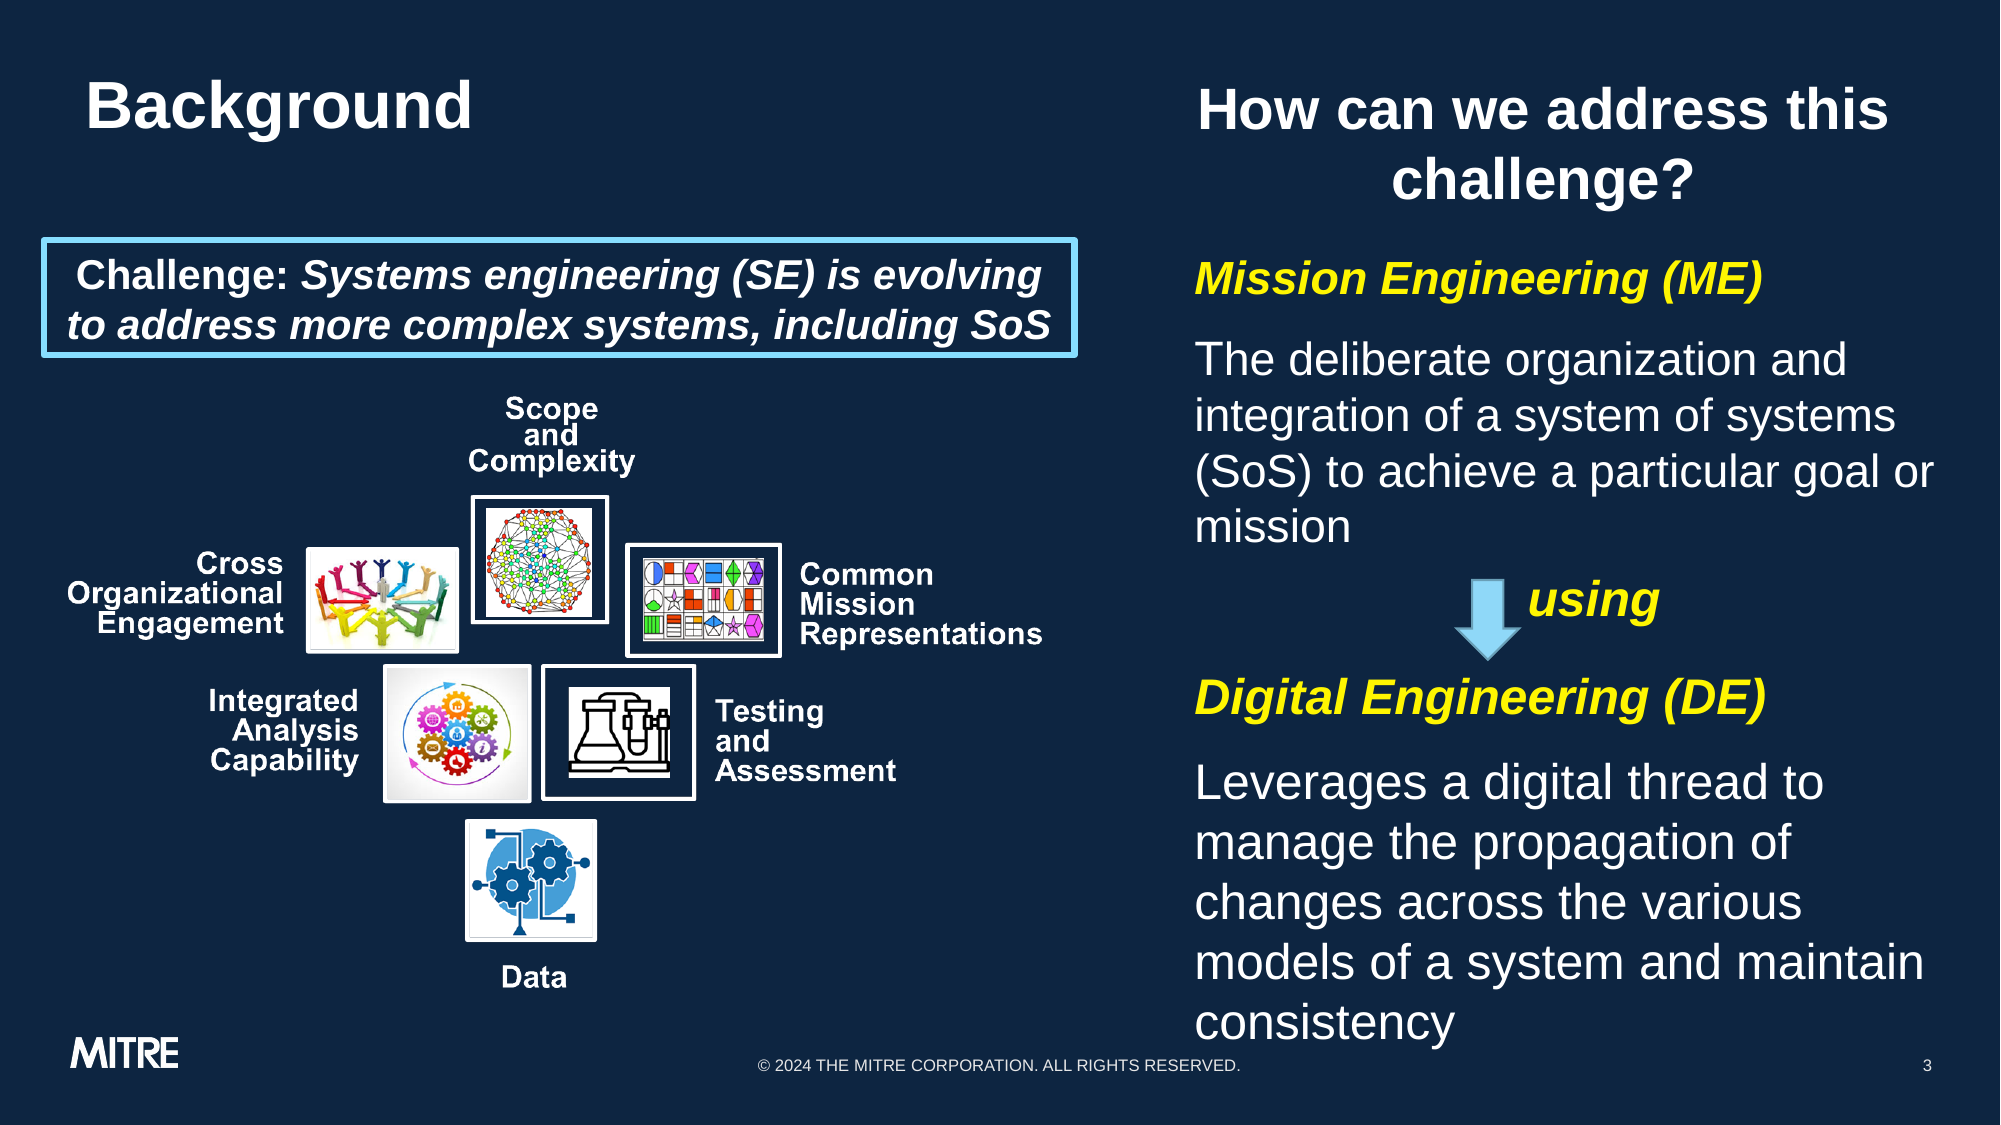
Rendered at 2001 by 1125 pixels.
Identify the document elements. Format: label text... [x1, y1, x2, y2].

text_box Digital Engineering (DE) Leverages a digital thread to manage the propagation of changes across the various models of a system and maintain consistency [1179, 656, 1942, 1066]
text_box Challenge: Systems engineering (SE) is evolving to address more complex systems, including SoS [43, 240, 1075, 356]
text_box [1454, 578, 1522, 662]
slide_number 3 [1830, 1066, 1933, 1080]
text_box How can we address this challenge? [1162, 64, 1925, 219]
title Background [70, 60, 1931, 150]
footer © 2024 THE MITRE CORPORATION. ALL RIGHTS RESERVED. [276, 1050, 1724, 1080]
picture [37, 379, 1069, 1015]
text_box using [1512, 558, 1762, 653]
picture [70, 1037, 178, 1068]
text_box Mission Engineering (ME) The deliberate organization and integration of a system of systems (SoS) to achieve a particular goal or mission [1179, 240, 1963, 563]
